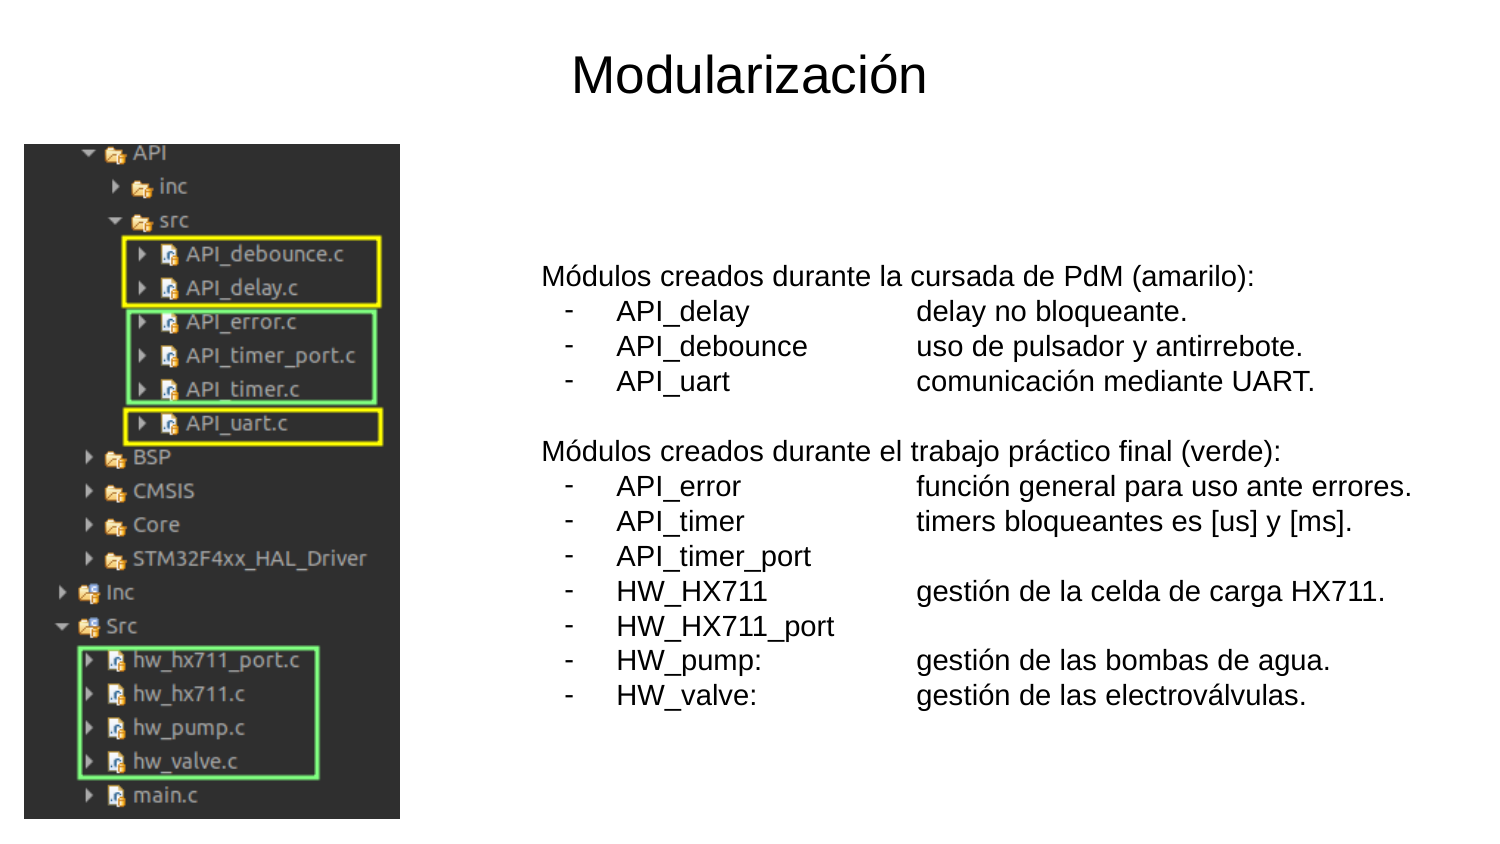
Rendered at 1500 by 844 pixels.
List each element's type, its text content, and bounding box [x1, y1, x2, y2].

text_box Módulos creados durante la cursada de PdM (amarilo): API_delay delay no bloqueante. API_debounce uso de pulsador y antirrebote. API_uart comunicación mediante UART. Módulos creados durante el trabajo práctico final (verde): API_error función general para uso ante errores. API_timer timers bloqueantes es [us] y [ms]. API_timer_port HW_HX711 gestión de la celda de carga HX711. HW_HX711_port HW_pump: gestión de las bombas de agua. HW_valve: gestión de las electroválvulas. [526, 242, 1481, 727]
text_box Modularización [51, 25, 1449, 120]
picture [24, 144, 400, 819]
